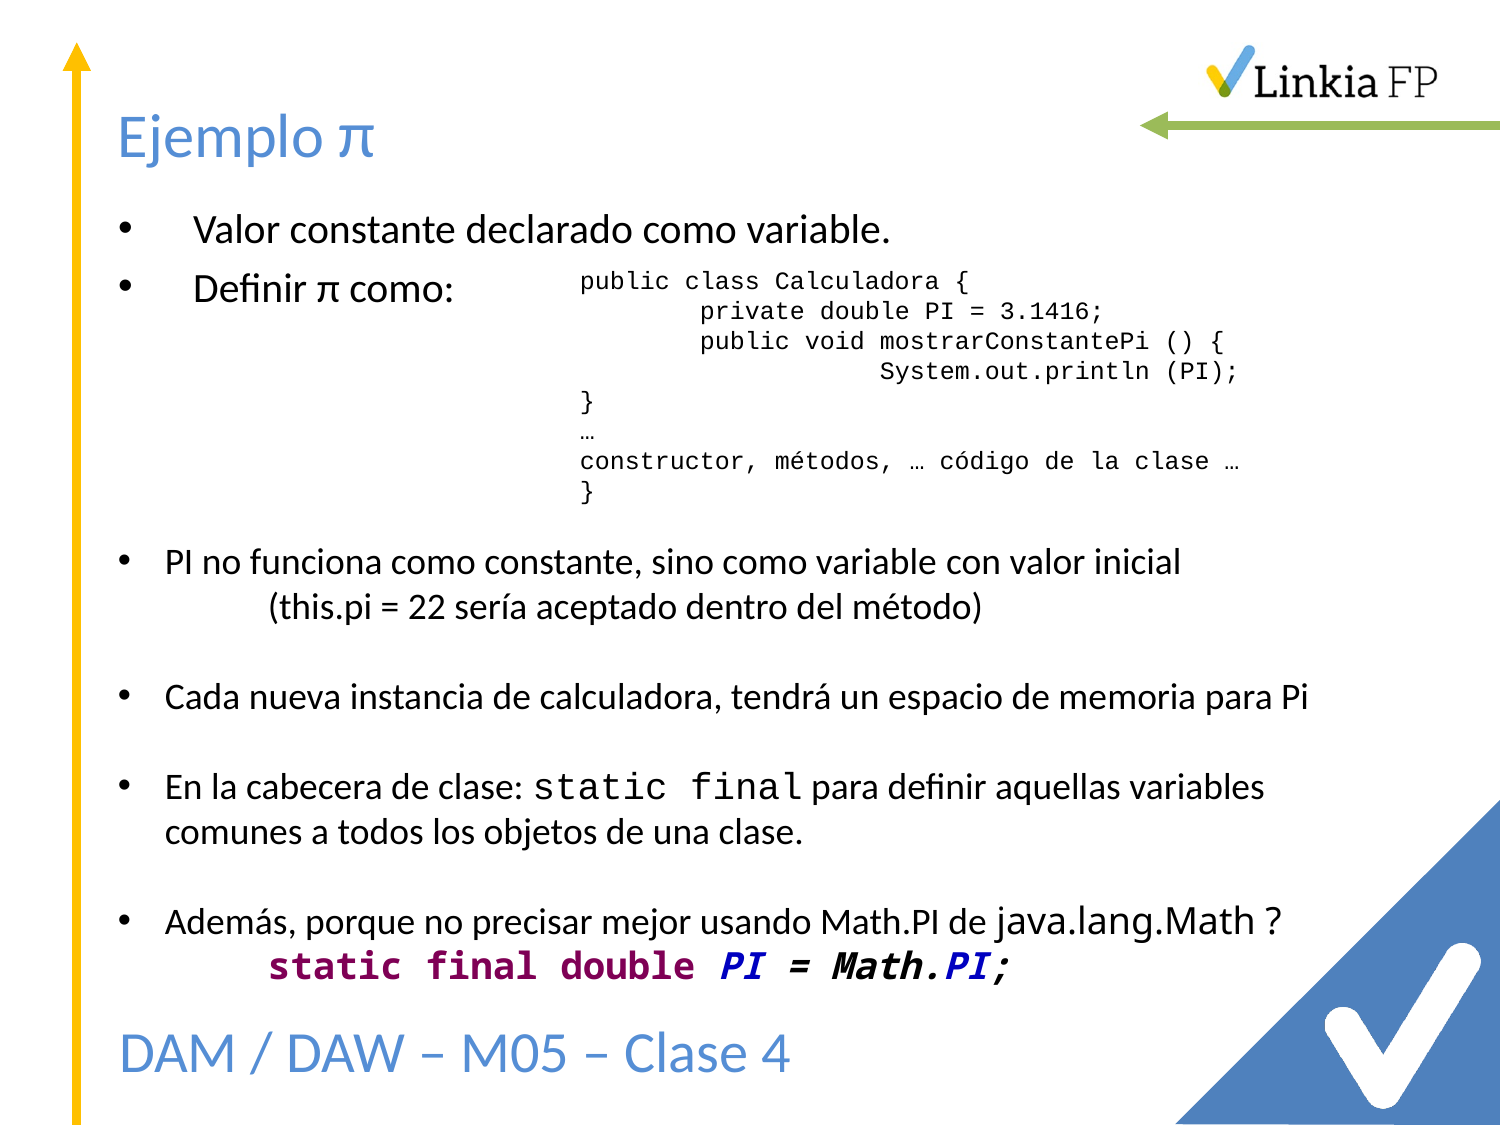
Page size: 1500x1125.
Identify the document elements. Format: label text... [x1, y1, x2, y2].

text_box DAM / DAW – M05 – Clase 4 [104, 1006, 1038, 1094]
picture [1316, 940, 1490, 1116]
text_box PI no funciona como constante, sino como variable con valor inicial (this.pi = 22 sería aceptado dentro del método) Cada nueva instancia de calculadora, tendrá un espacio de memoria para Pi En la cabecera de clase: static final para definir aquellas variables comunes a todos los objetos de una clase. Además, porque no precisar mejor usando Math.PI de java.lang.Math ? static final double PI = Math.PI; [103, 529, 1353, 1040]
picture [1198, 42, 1449, 99]
text_box public class Calculadora { private double PI = 3.1416; public void mostrarConstantePi () { System.out.println (PI); } … constructor, métodos, … código de la clase … } [490, 257, 1291, 512]
list Valor constante declarado como variable. Definir π como: [103, 194, 1140, 339]
title Ejemplo π [103, 66, 561, 194]
